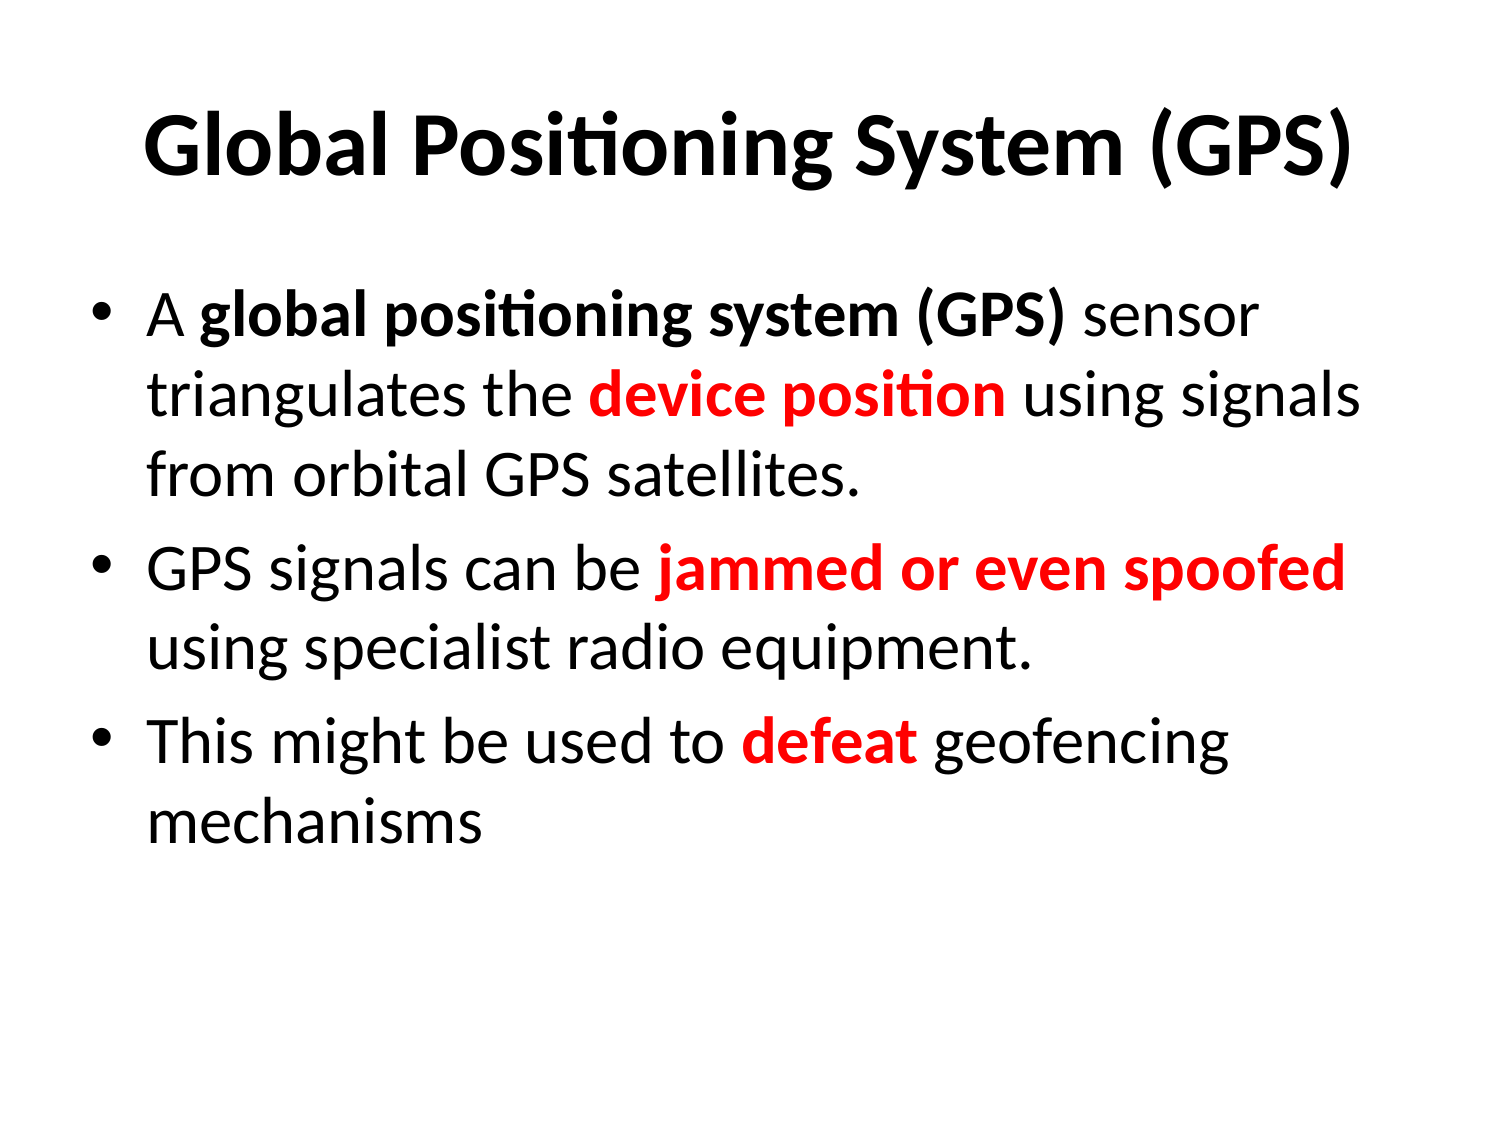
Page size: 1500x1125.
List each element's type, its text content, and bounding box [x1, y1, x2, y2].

list A global positioning system (GPS) sensor triangulates the device position using signals from orbital GPS satellites. GPS signals can be jammed or even spoofed using specialist radio equipment. This might be used to defeat geofencing mechanisms [75, 262, 1425, 1005]
title Global Positioning System (GPS) [75, 45, 1425, 233]
